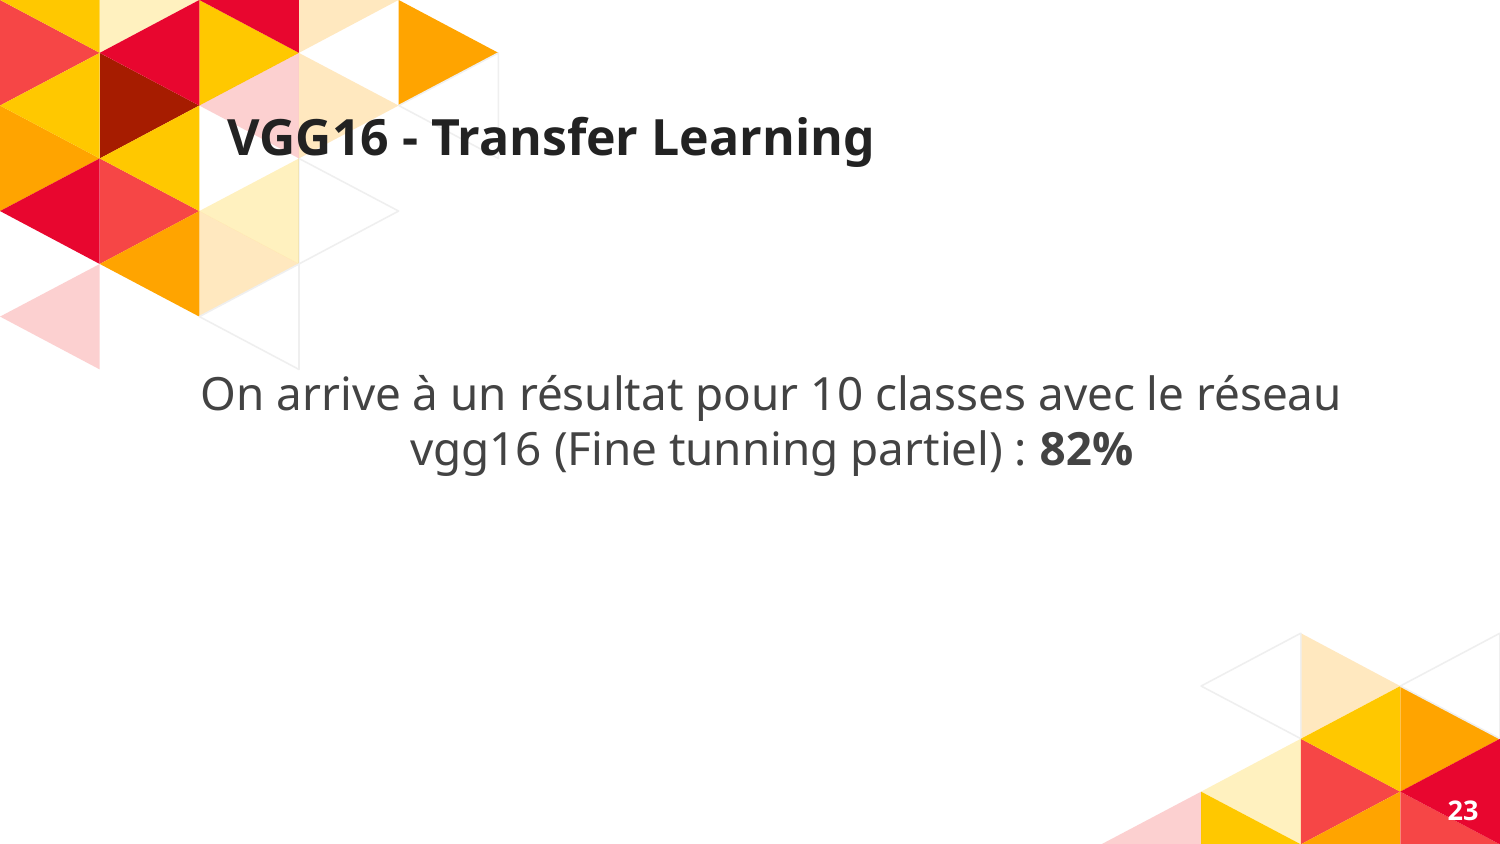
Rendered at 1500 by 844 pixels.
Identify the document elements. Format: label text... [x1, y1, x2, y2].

slide_number 23 [1403, 779, 1494, 844]
list On arrive à un résultat pour 10 classes avec le réseau vgg16 (Fine tunning partiel) : 82% [139, 215, 1404, 692]
title VGG16 - Transfer Learning [212, 70, 1272, 181]
